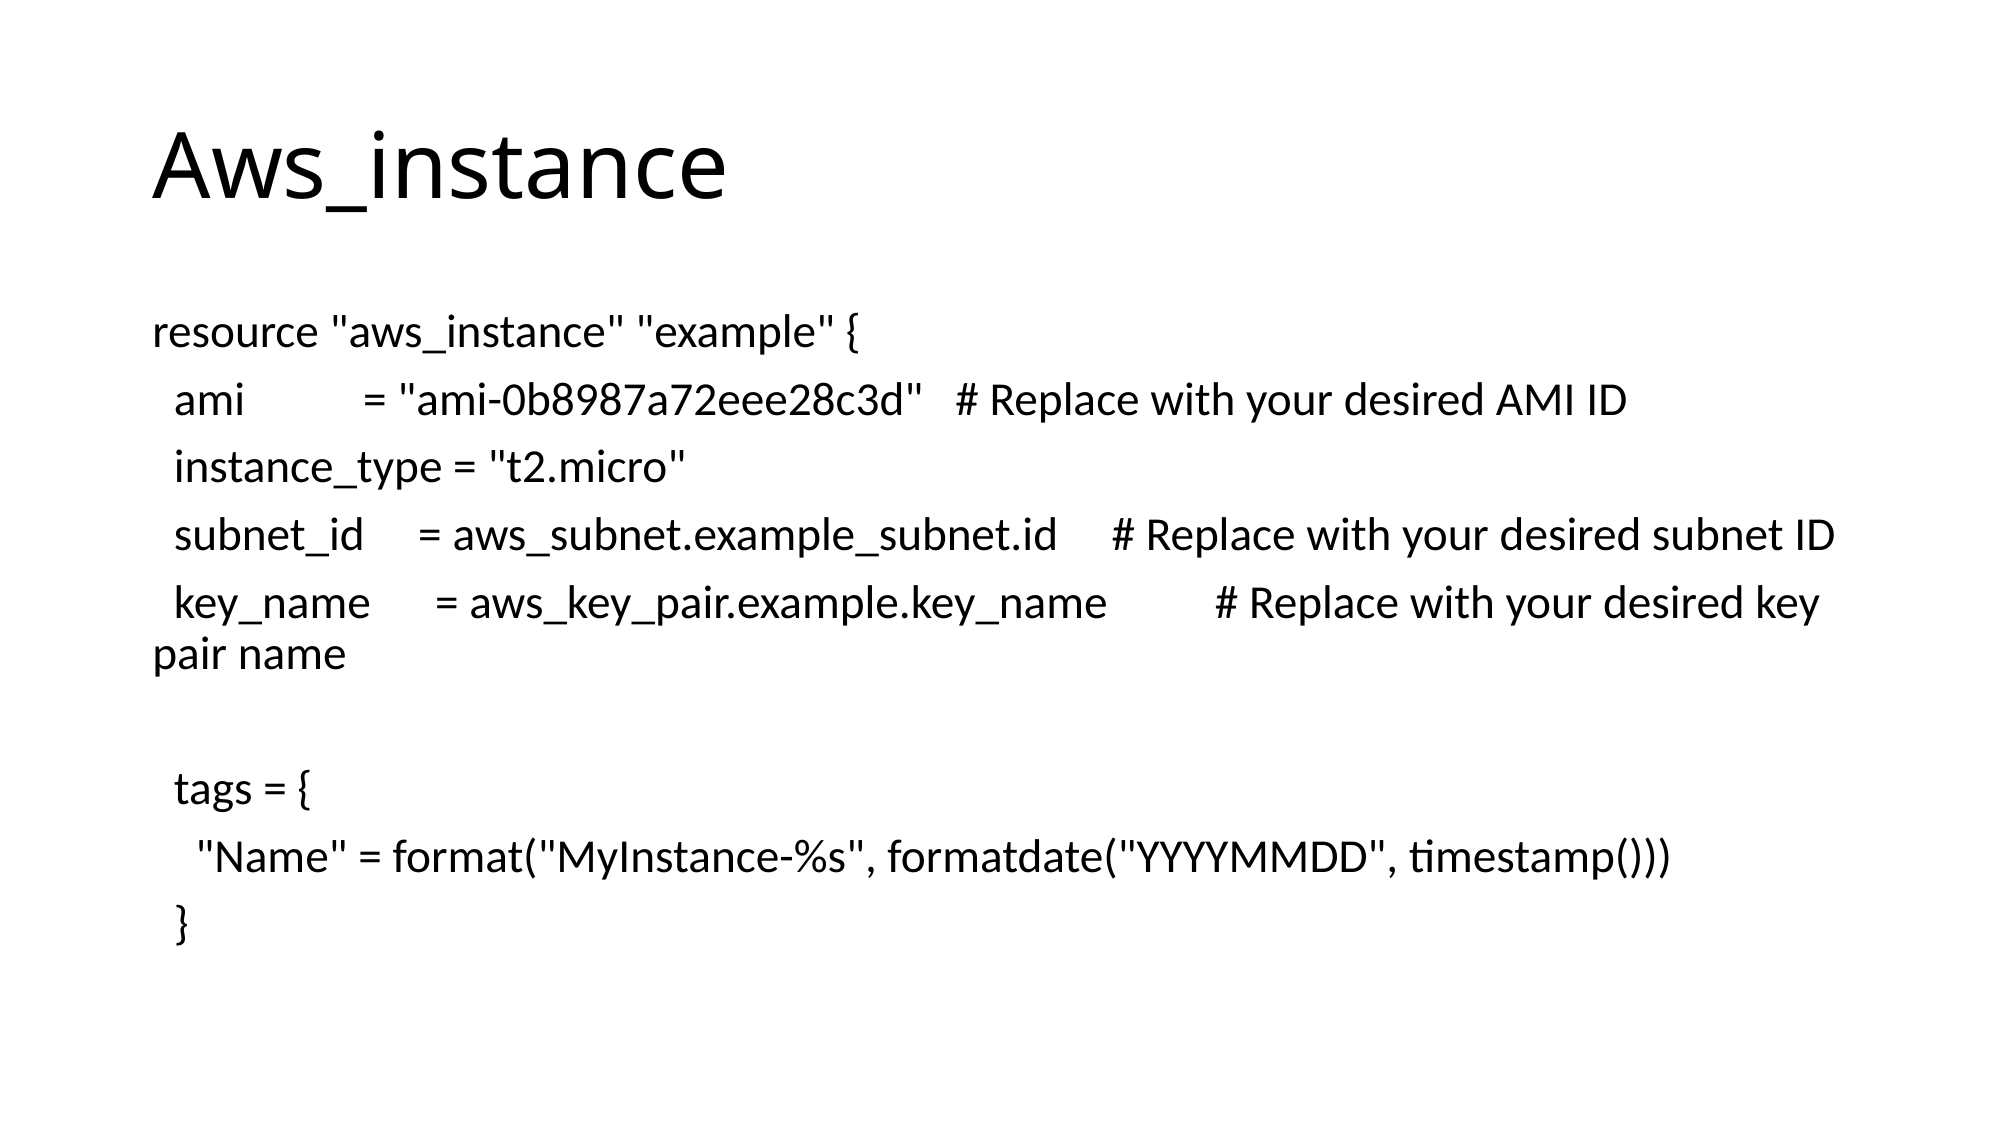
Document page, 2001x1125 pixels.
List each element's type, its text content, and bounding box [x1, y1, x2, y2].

list resource "aws_instance" "example" { ami = "ami-0b8987a72eee28c3d" # Replace with your desired AMI ID instance_type = "t2.micro" subnet_id = aws_subnet.example_subnet.id # Replace with your desired subnet ID key_name = aws_key_pair.example.key_name # Replace with your desired key pair name tags = { "Name" = format("MyInstance-%s", formatdate("YYYYMMDD", timestamp())) } [137, 299, 1863, 1014]
title Aws_instance [137, 59, 1863, 278]
